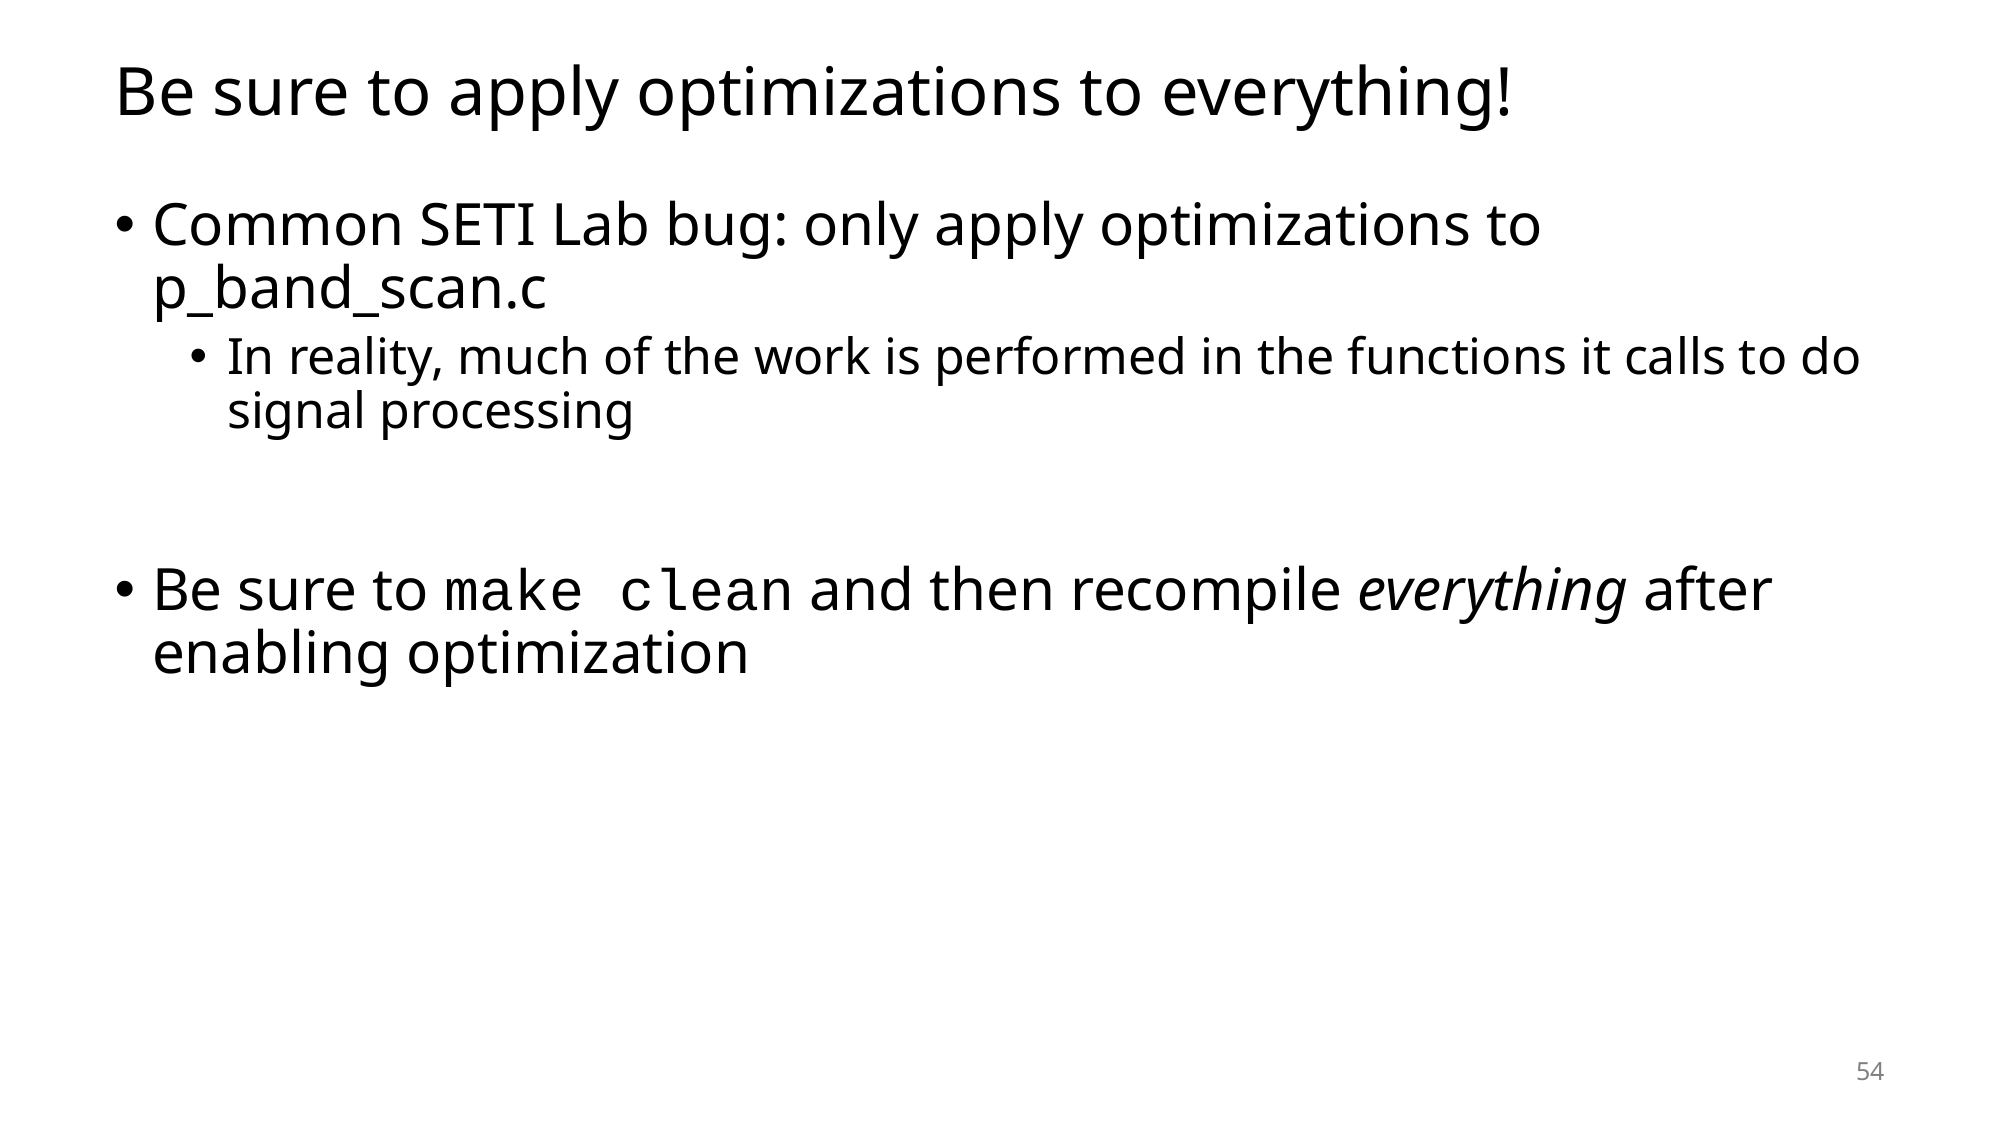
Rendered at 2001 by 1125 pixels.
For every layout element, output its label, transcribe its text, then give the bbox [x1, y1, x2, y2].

slide_number 54 [1749, 1042, 1900, 1103]
list Common SETI Lab bug: only apply optimizations to p_band_scan.c In reality, much of the work is performed in the functions it calls to do signal processing Be sure to make clean and then recompile everything after enabling optimization [99, 187, 1900, 1013]
title Be sure to apply optimizations to everything! [99, 37, 1900, 150]
